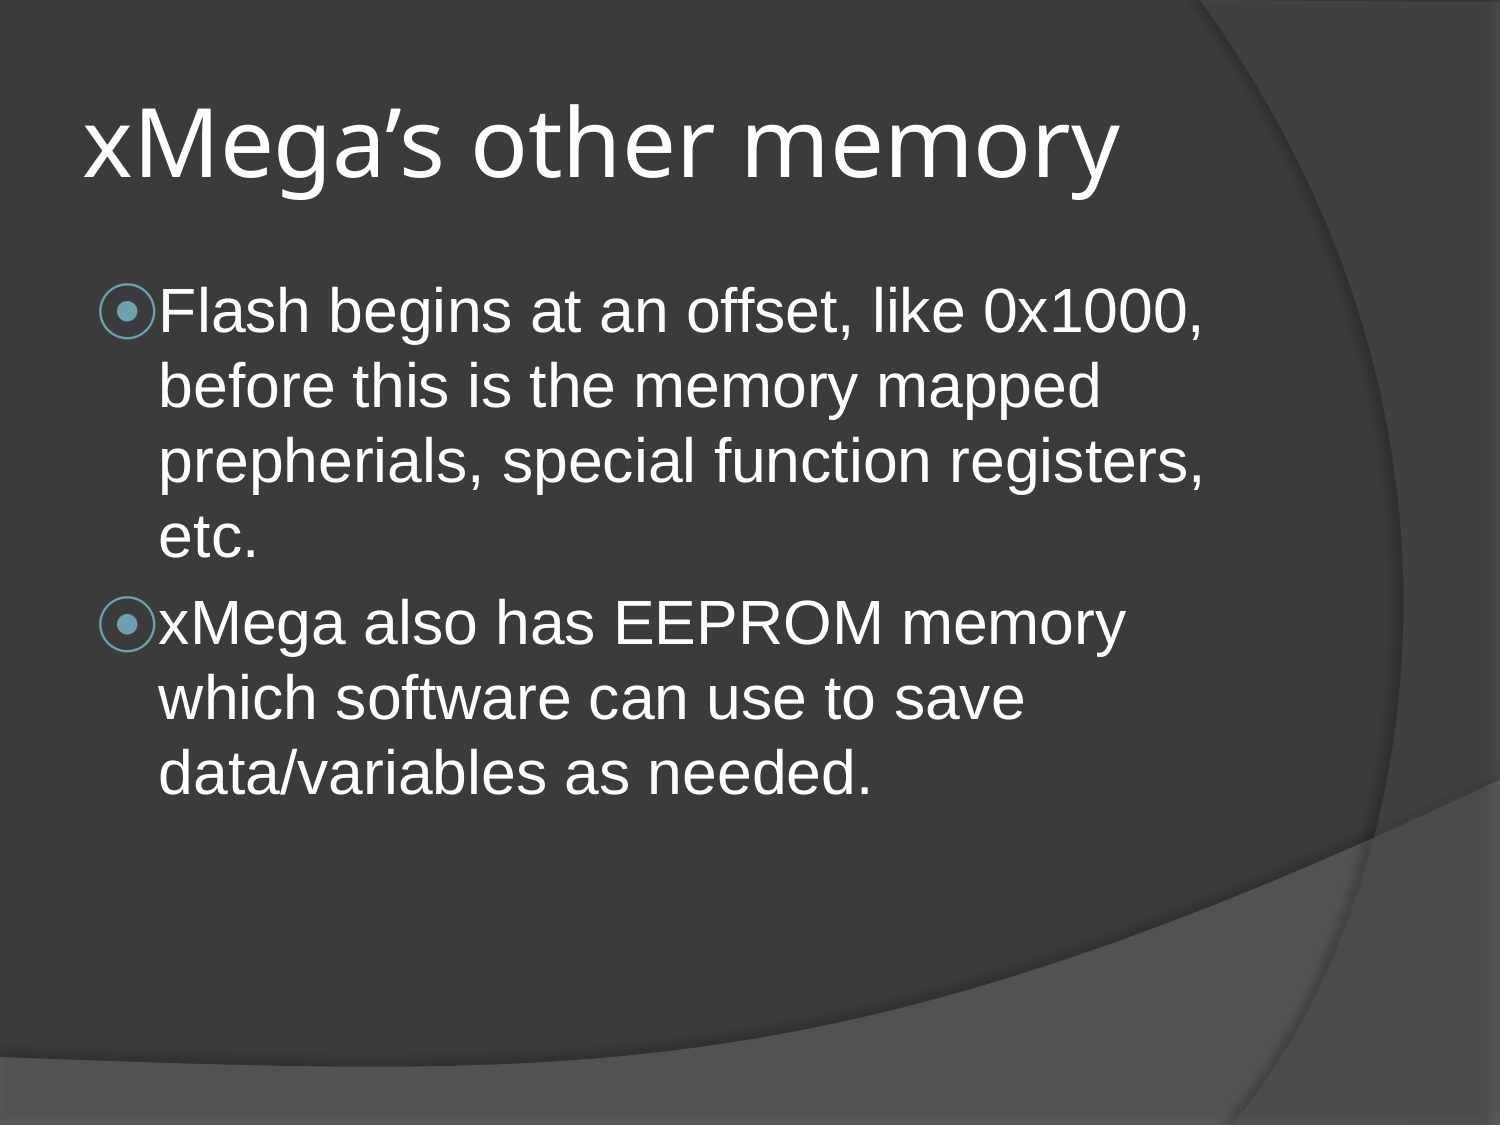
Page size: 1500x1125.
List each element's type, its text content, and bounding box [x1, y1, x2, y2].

list Flash begins at an offset, like 0x1000, before this is the memory mapped prepherials, special function registers, etc. xMega also has EEPROM memory which software can use to save data/variables as needed. [75, 262, 1300, 1005]
title xMega’s other memory [75, 45, 1300, 233]
